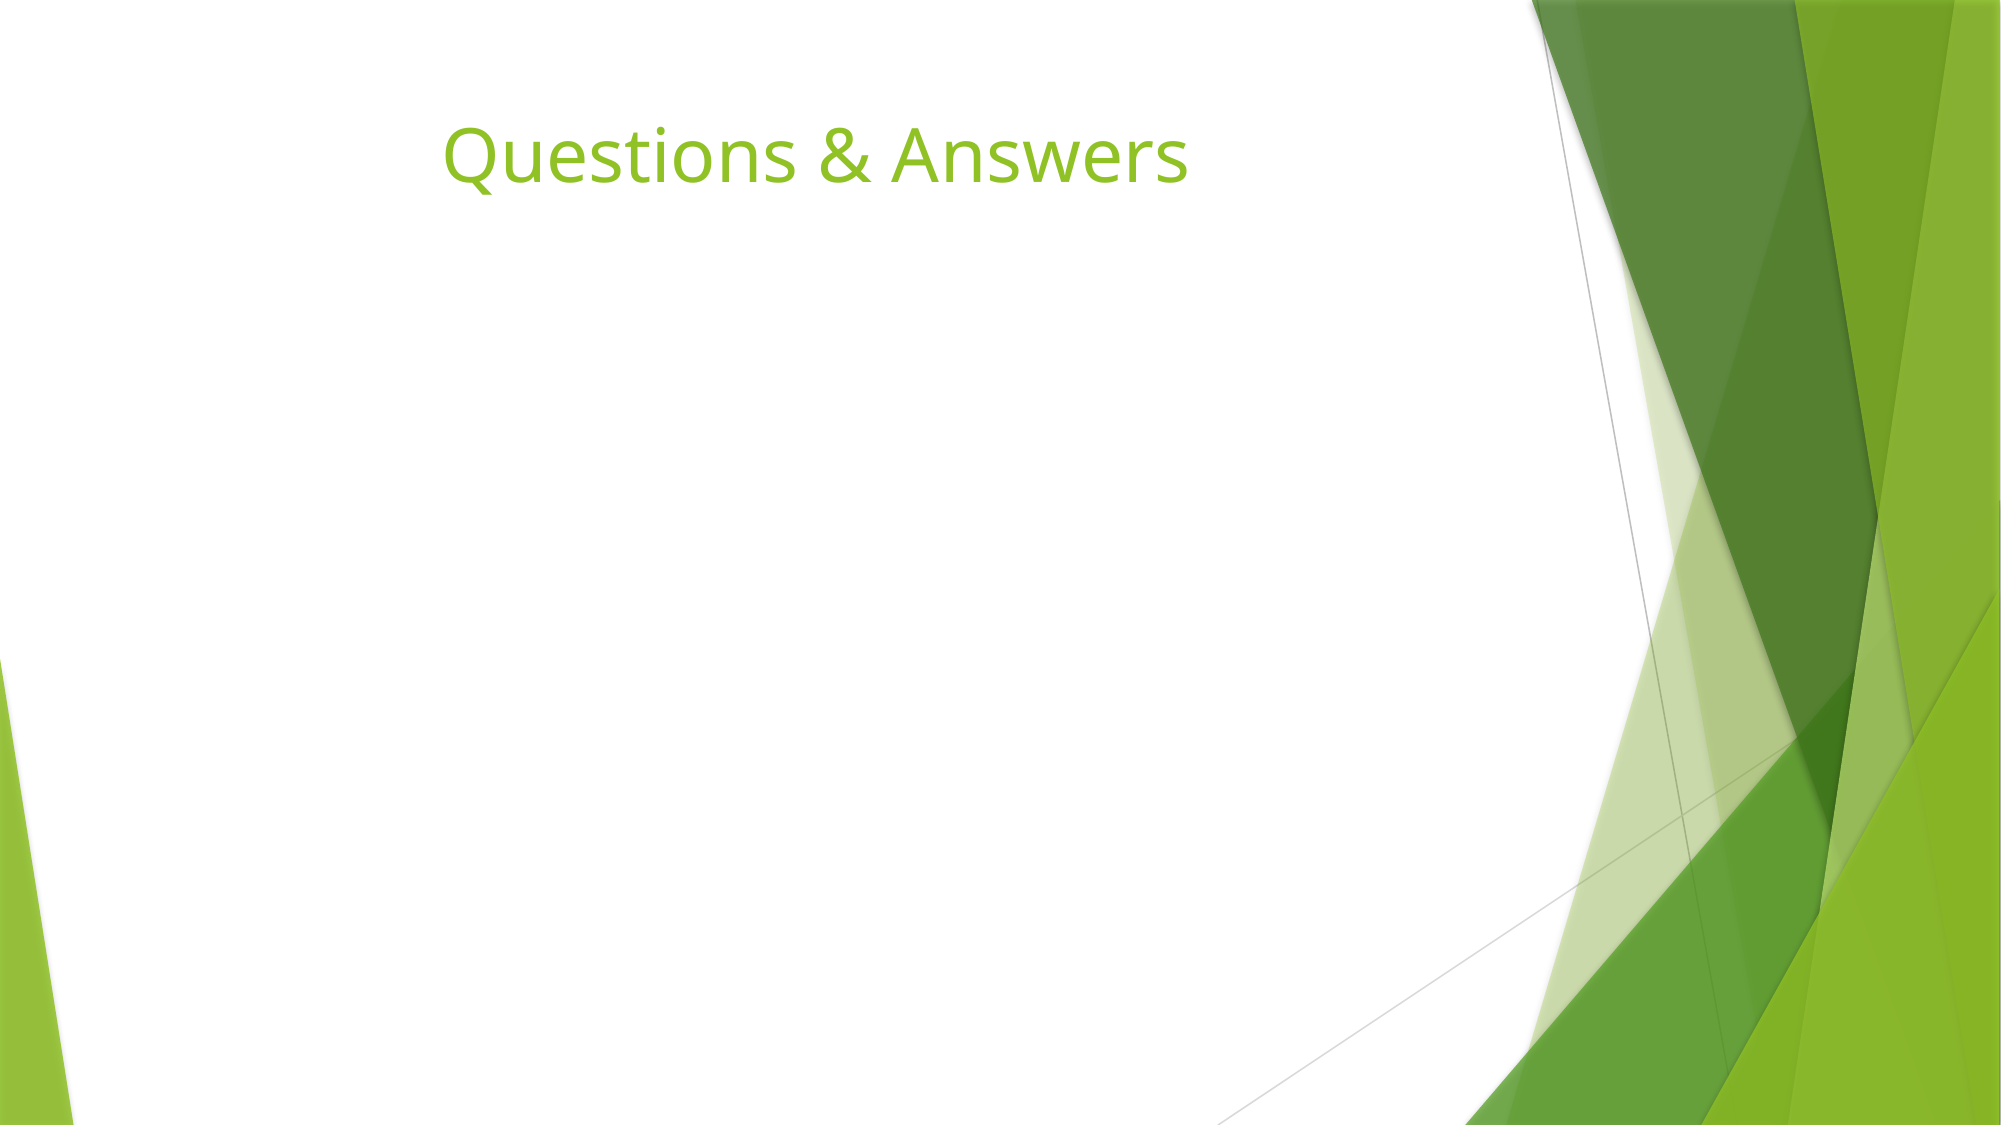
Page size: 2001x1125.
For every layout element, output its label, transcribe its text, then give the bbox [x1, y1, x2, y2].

title Questions & Answers [111, 99, 1522, 317]
